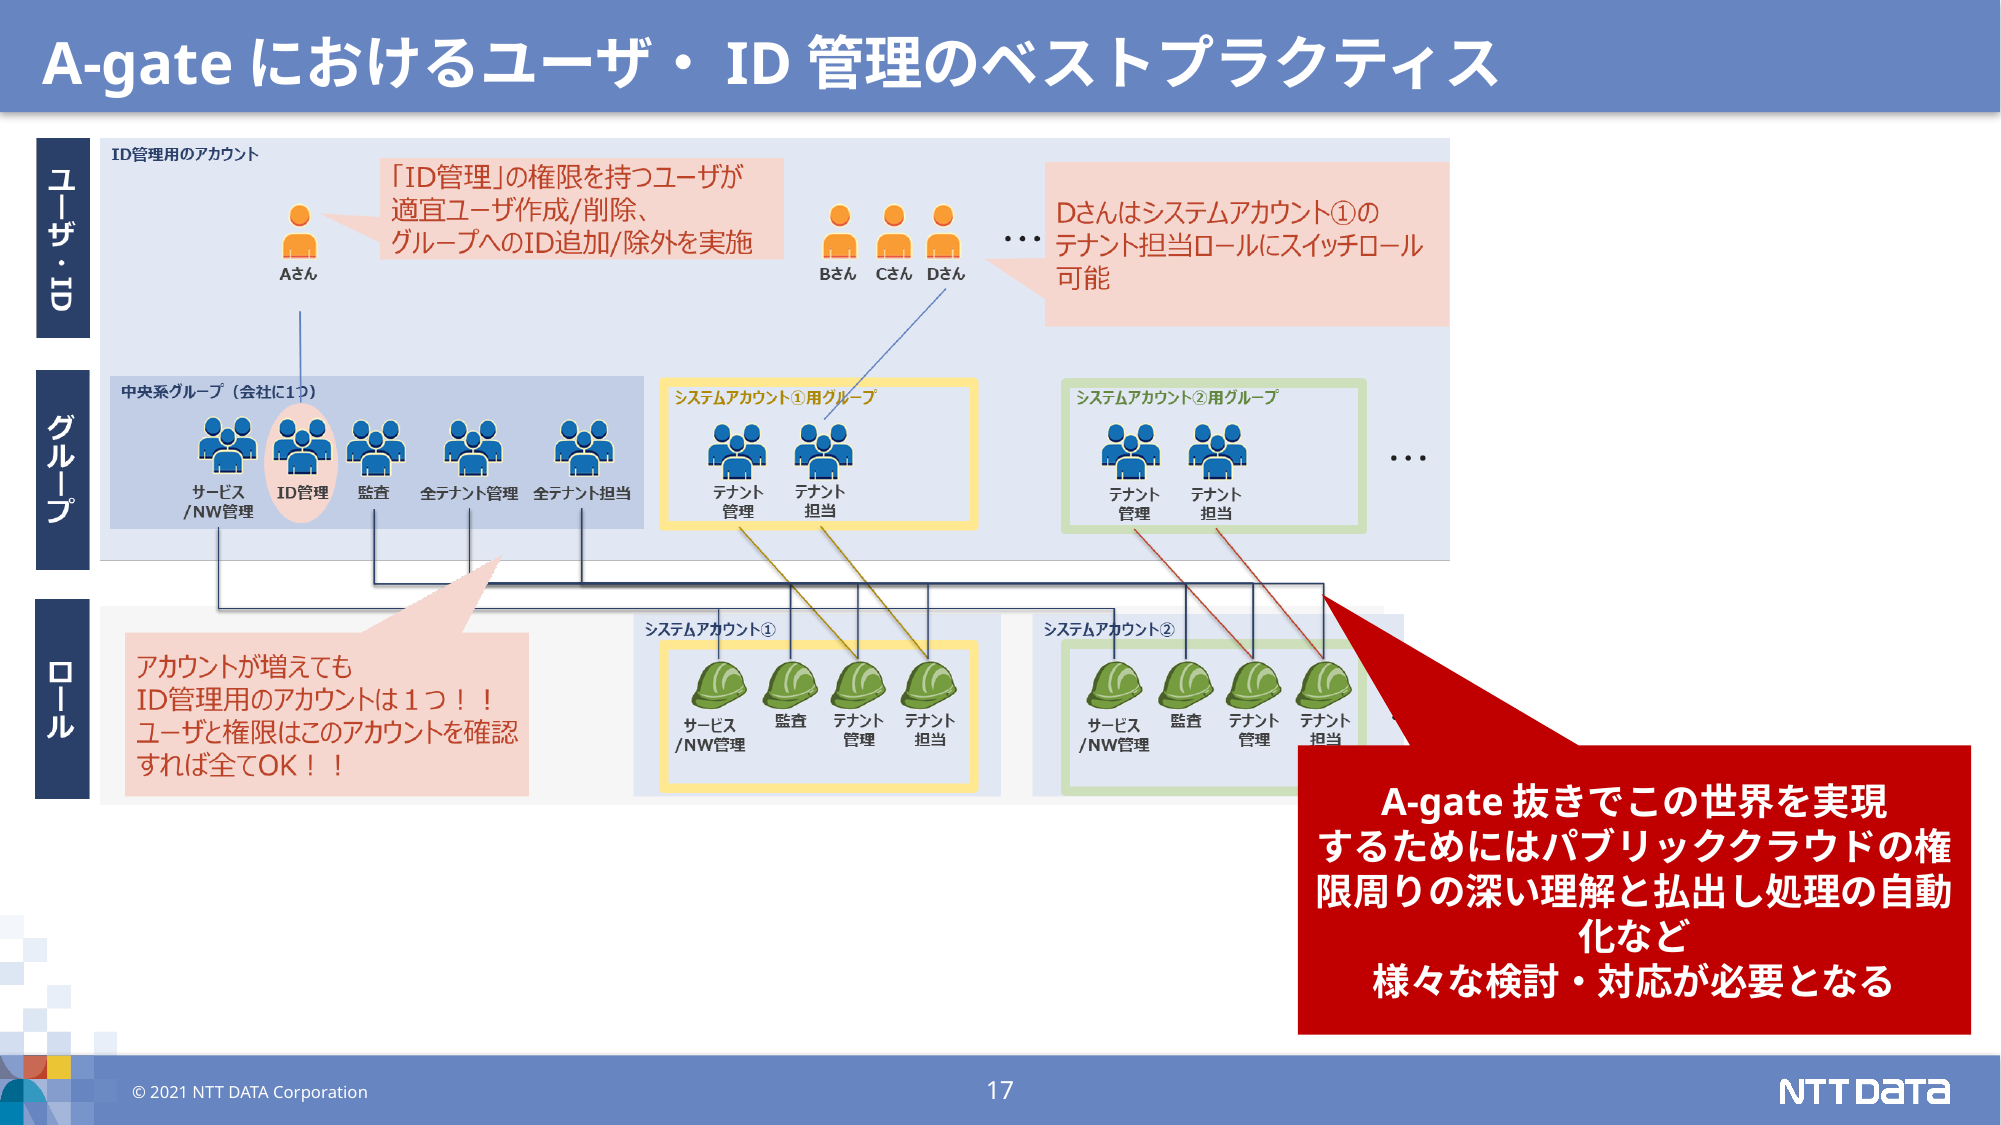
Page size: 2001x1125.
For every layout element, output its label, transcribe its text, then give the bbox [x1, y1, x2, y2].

picture [1767, 1066, 1962, 1116]
list A-gateにおけるユーザ・ID管理のベストプラクティス [28, 0, 1972, 113]
picture [0, 915, 117, 1125]
picture [27, 138, 1451, 805]
text_box A-gate抜きでこの世界を実現 するためにはパブリッククラウドの権限周りの深い理解と払出し処理の自動化など 様々な検討・対応が必要となる [1295, 669, 1974, 1037]
